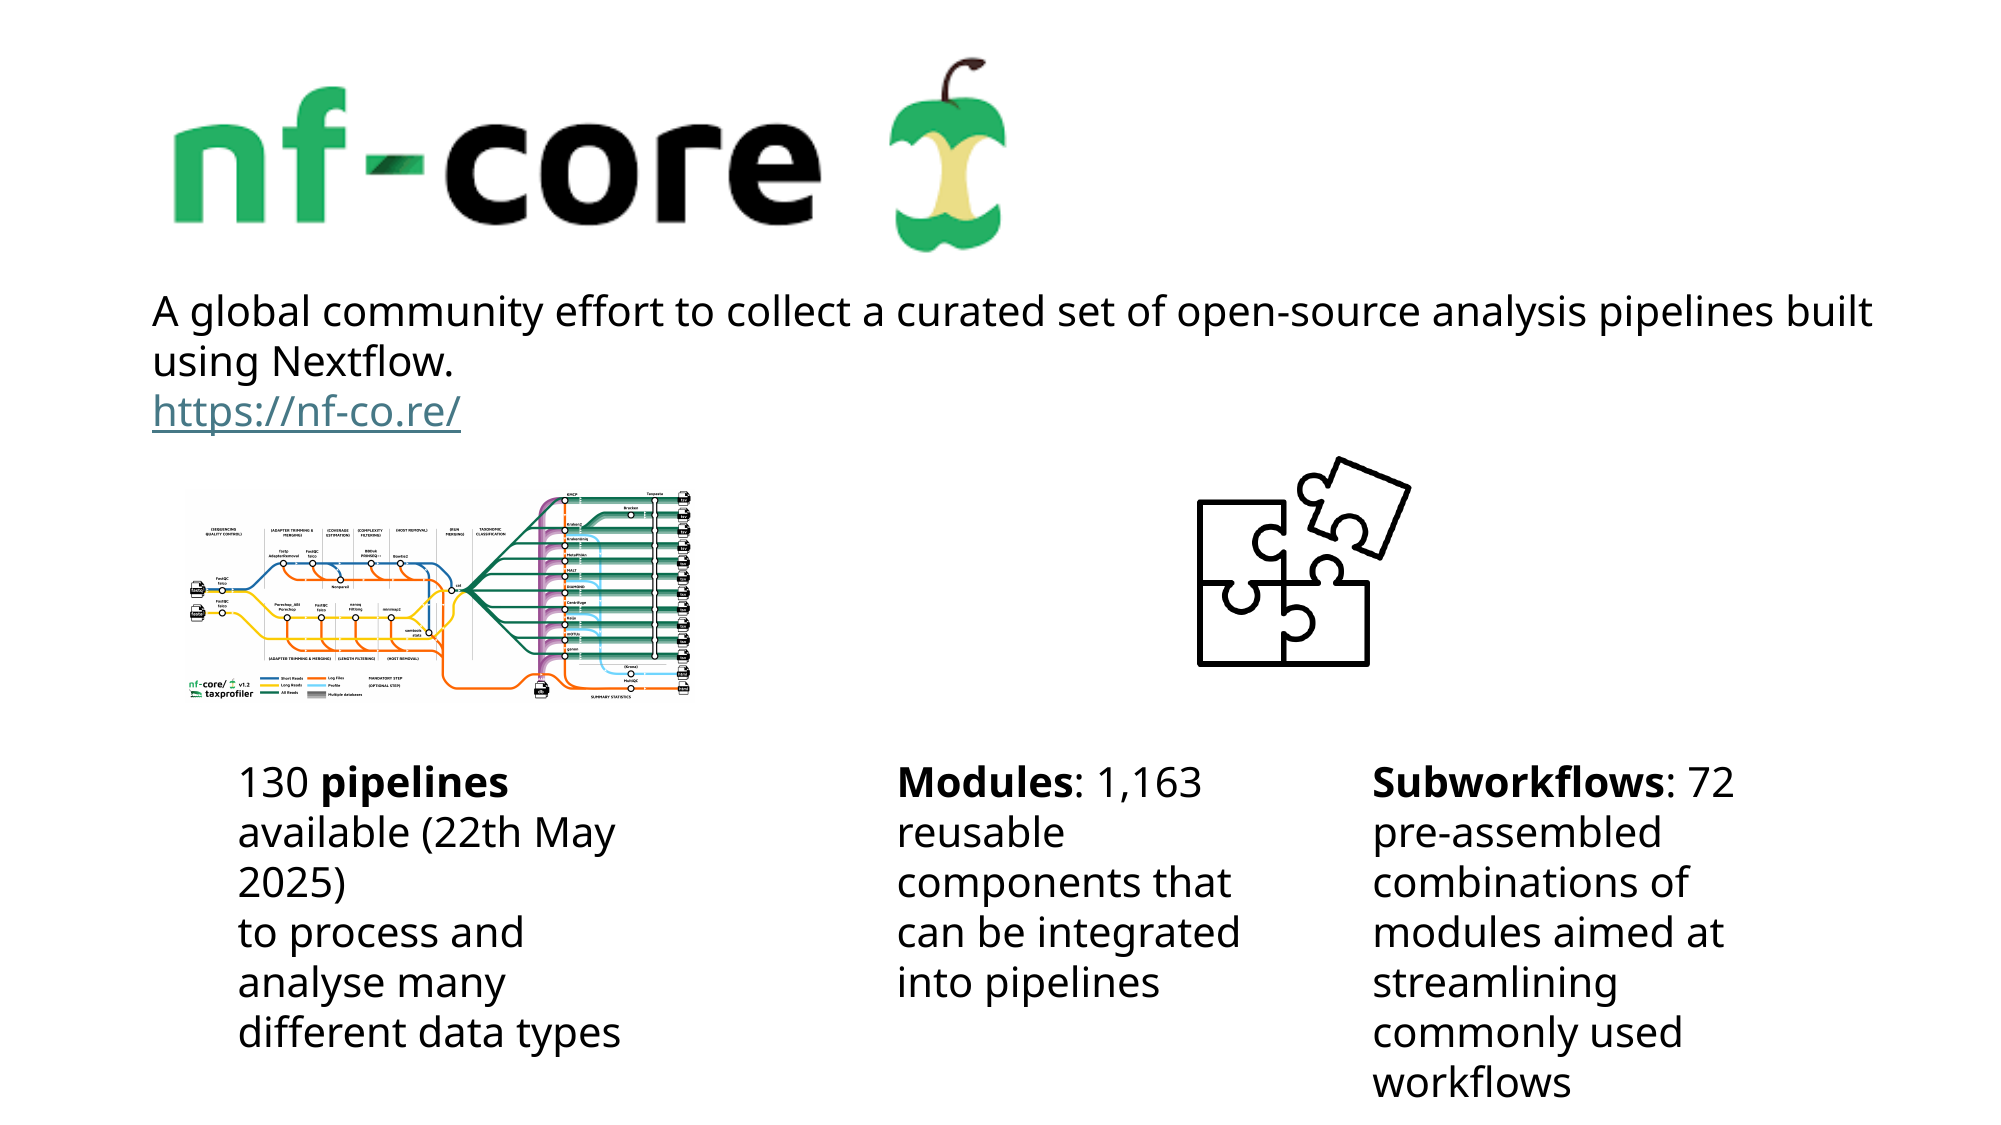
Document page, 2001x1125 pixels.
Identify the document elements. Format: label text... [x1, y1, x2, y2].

picture [185, 488, 695, 704]
picture [1165, 423, 1443, 701]
picture [136, 39, 1055, 278]
text_box 130 pipelines available (22th May 2025) to process and analyse many different data types [222, 748, 694, 1064]
text_box Modules: 1,163 reusable components that can be integrated into pipelines [881, 748, 1261, 1014]
text_box Subworkflows: 72 pre-assembled combinations of modules aimed at streamlining commonly used workflows [1357, 748, 1829, 1114]
text_box A global community effort to collect a curated set of open‑source analysis pipelines built using Nextflow. https://nf-co.re/ [137, 277, 1950, 500]
